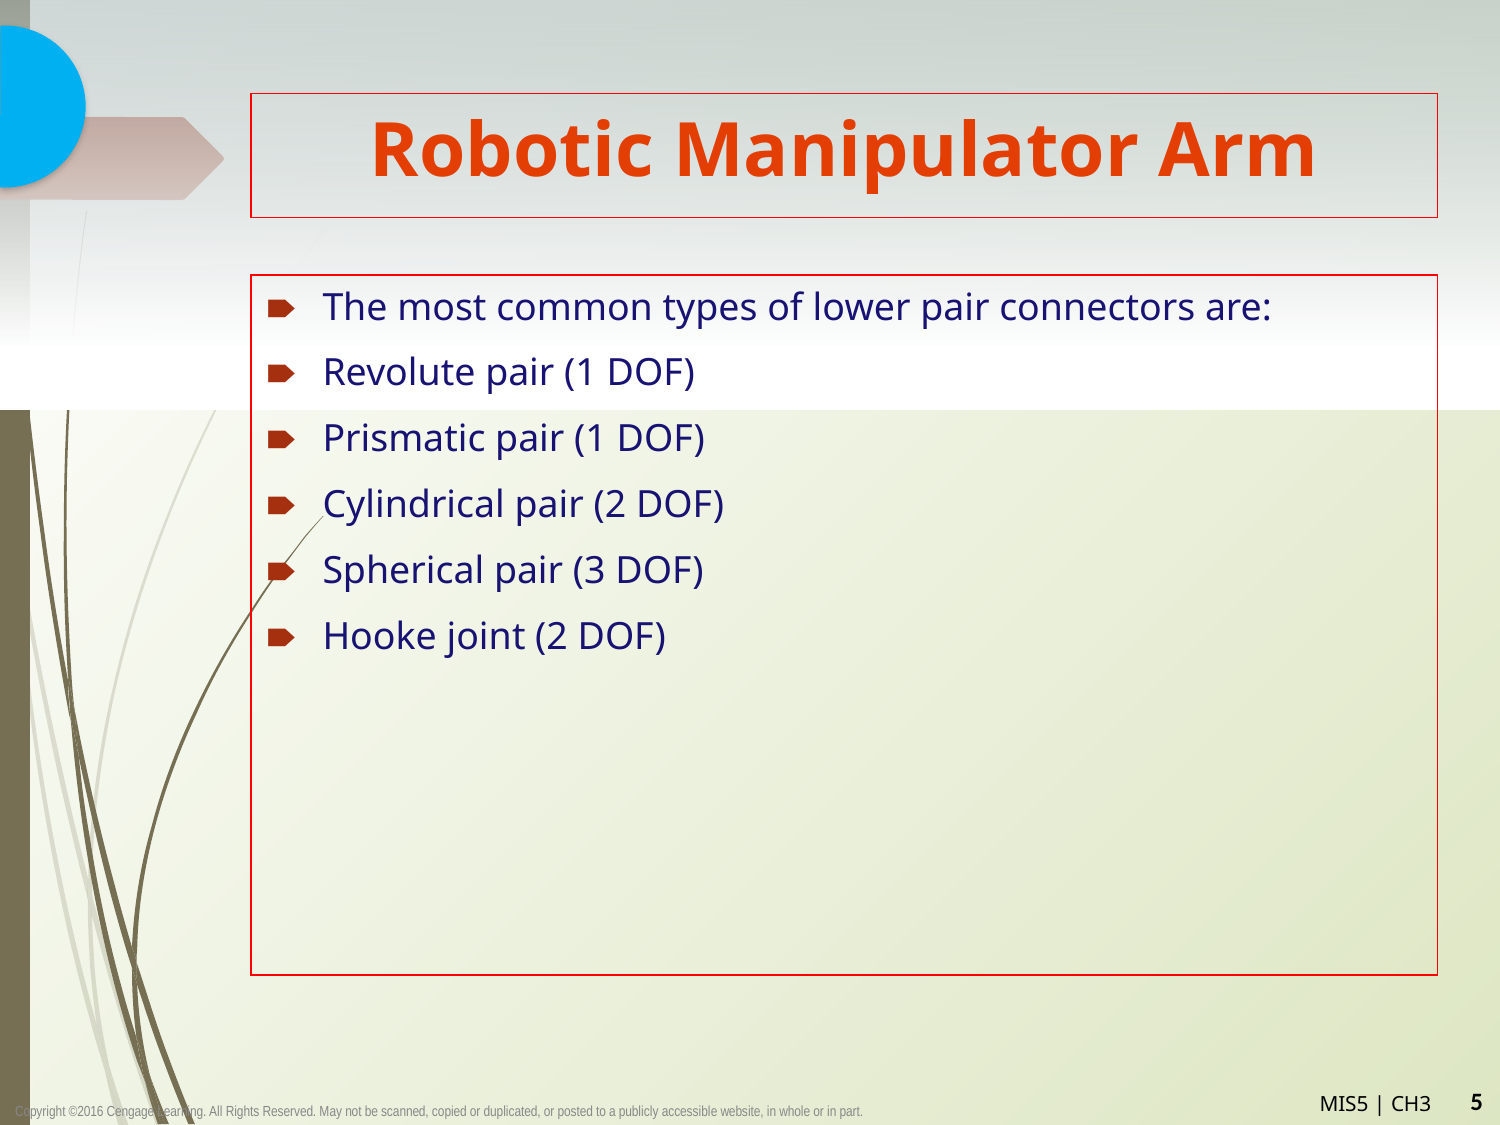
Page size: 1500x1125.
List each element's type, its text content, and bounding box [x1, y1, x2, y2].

title Robotic Manipulator Arm [251, 93, 1438, 218]
list The most common types of lower pair connectors are: Revolute pair (1 DOF) Prismatic pair (1 DOF) Cylindrical pair (2 DOF) Spherical pair (3 DOF) Hooke joint (2 DOF) [251, 275, 1438, 975]
